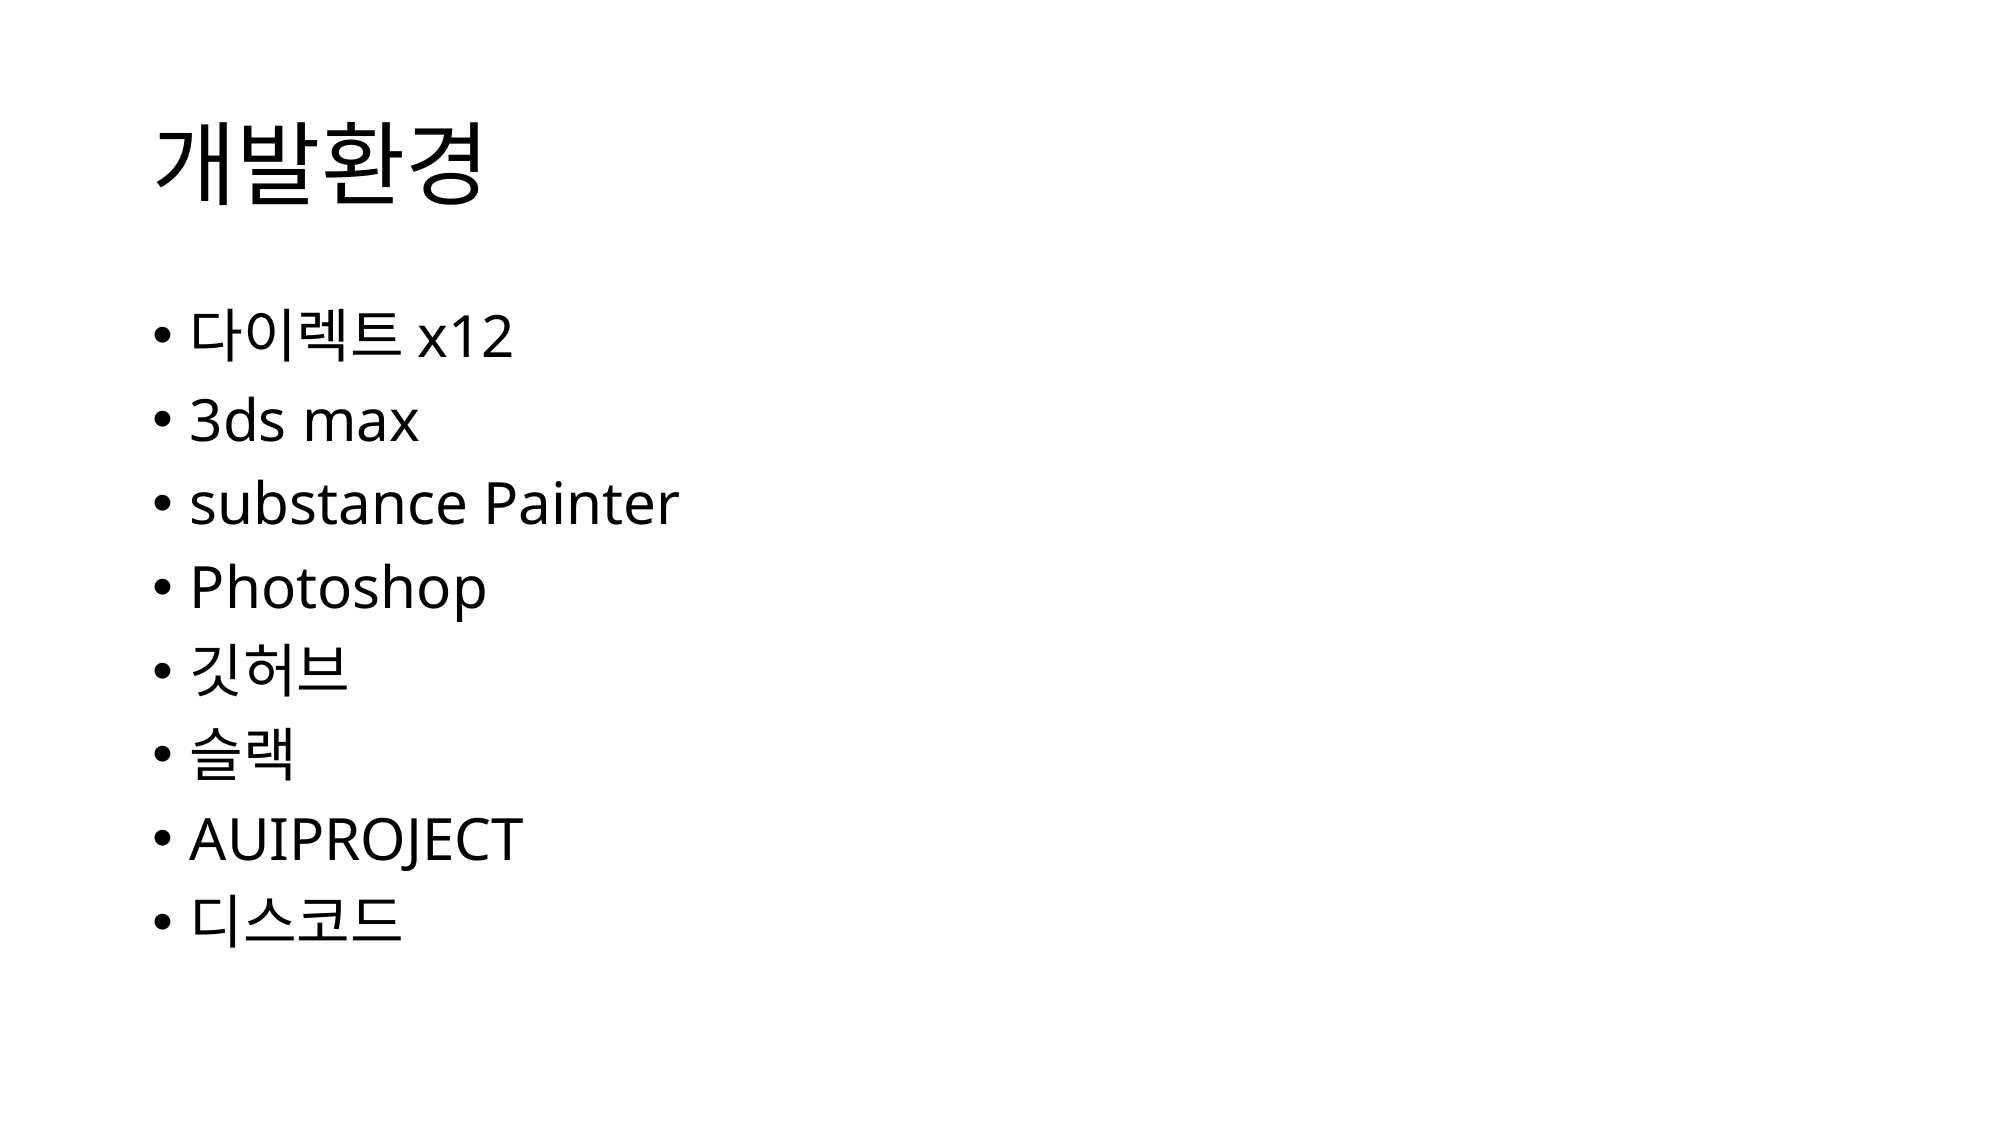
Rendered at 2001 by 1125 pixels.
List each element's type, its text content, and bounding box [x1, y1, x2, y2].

title 개발환경 [137, 59, 1863, 278]
list 다이렉트x12 3ds max substance Painter Photoshop 깃허브 슬랙 AUIPROJECT 디스코드 [137, 299, 1863, 1014]
